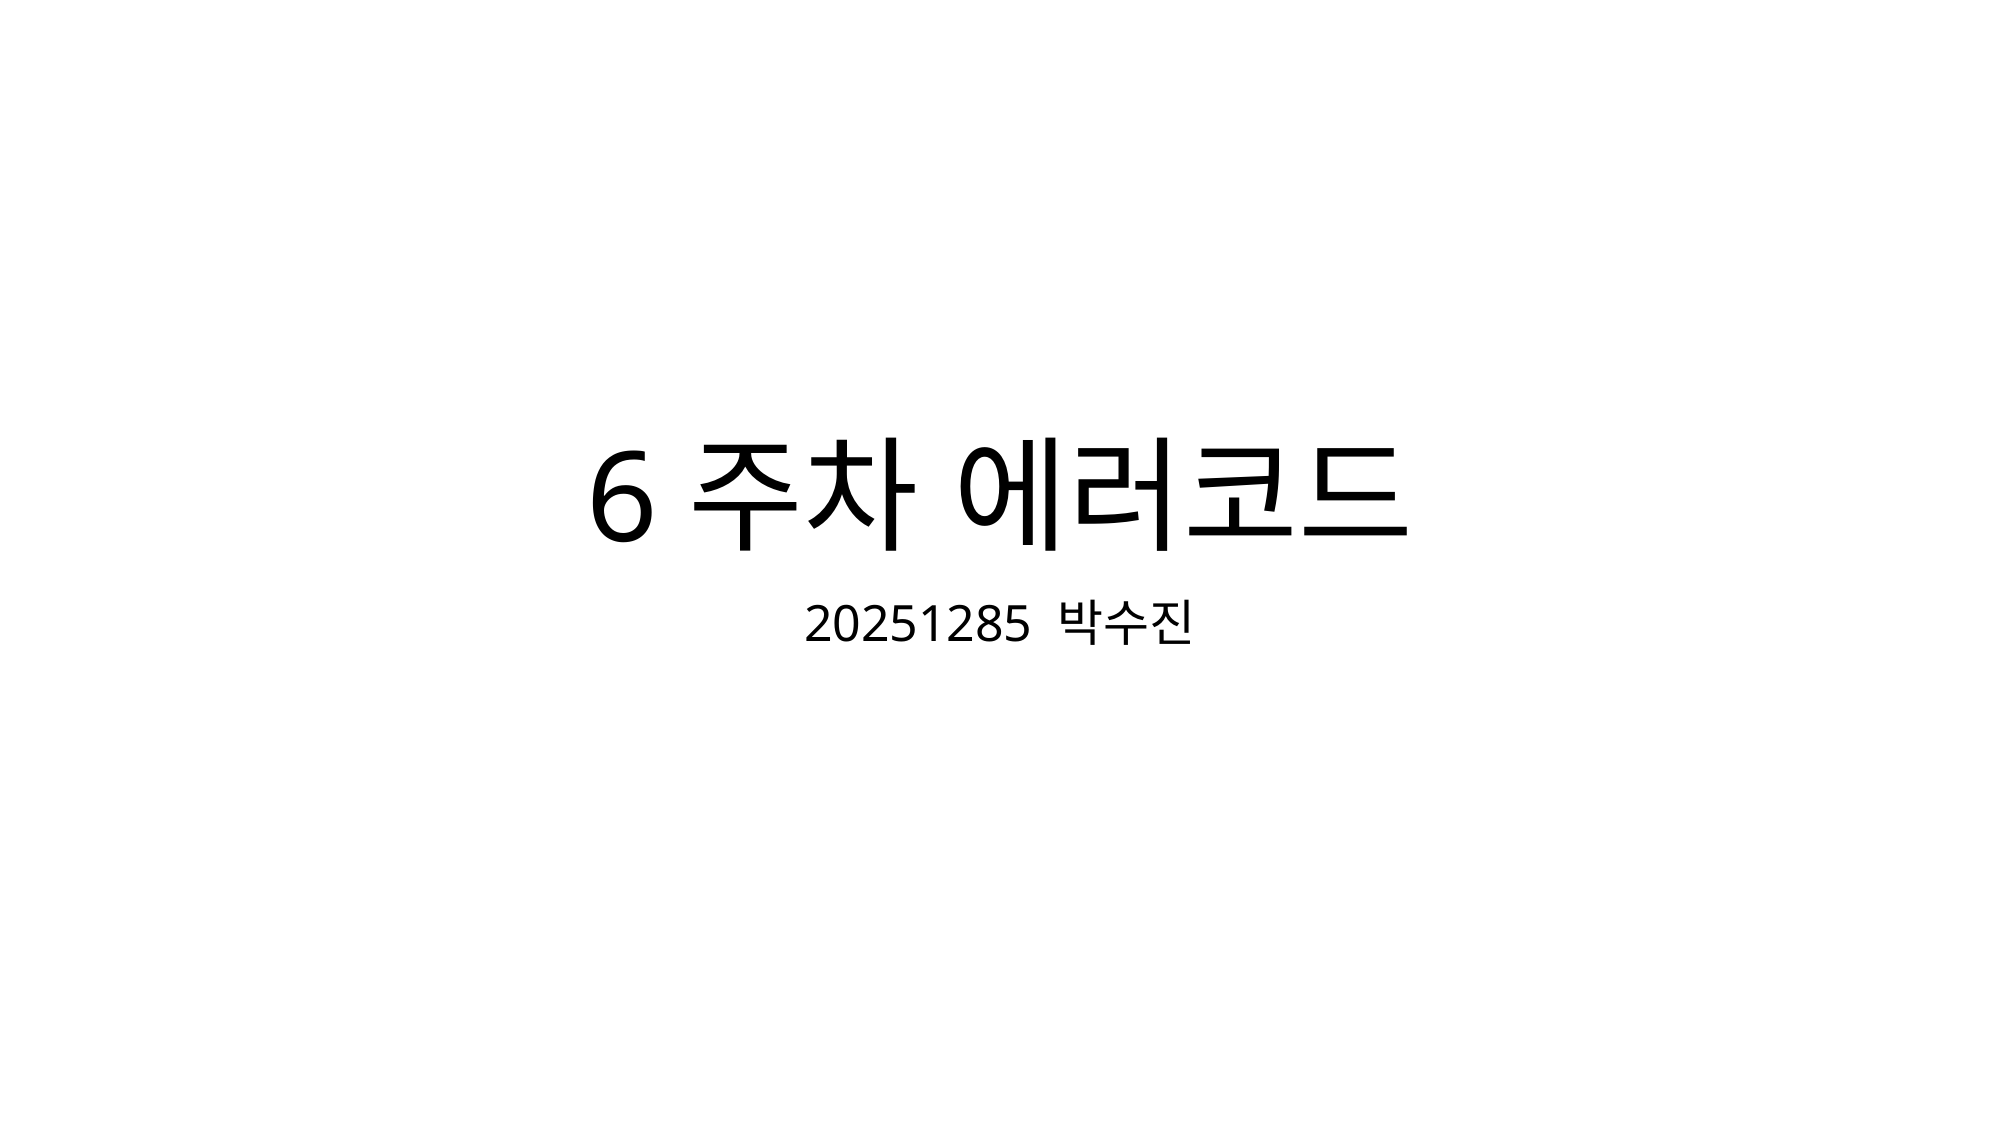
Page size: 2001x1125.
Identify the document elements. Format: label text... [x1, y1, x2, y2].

subtitle 20251285 박수진 [249, 590, 1750, 863]
title 6주차 에러코드 [249, 184, 1750, 576]
